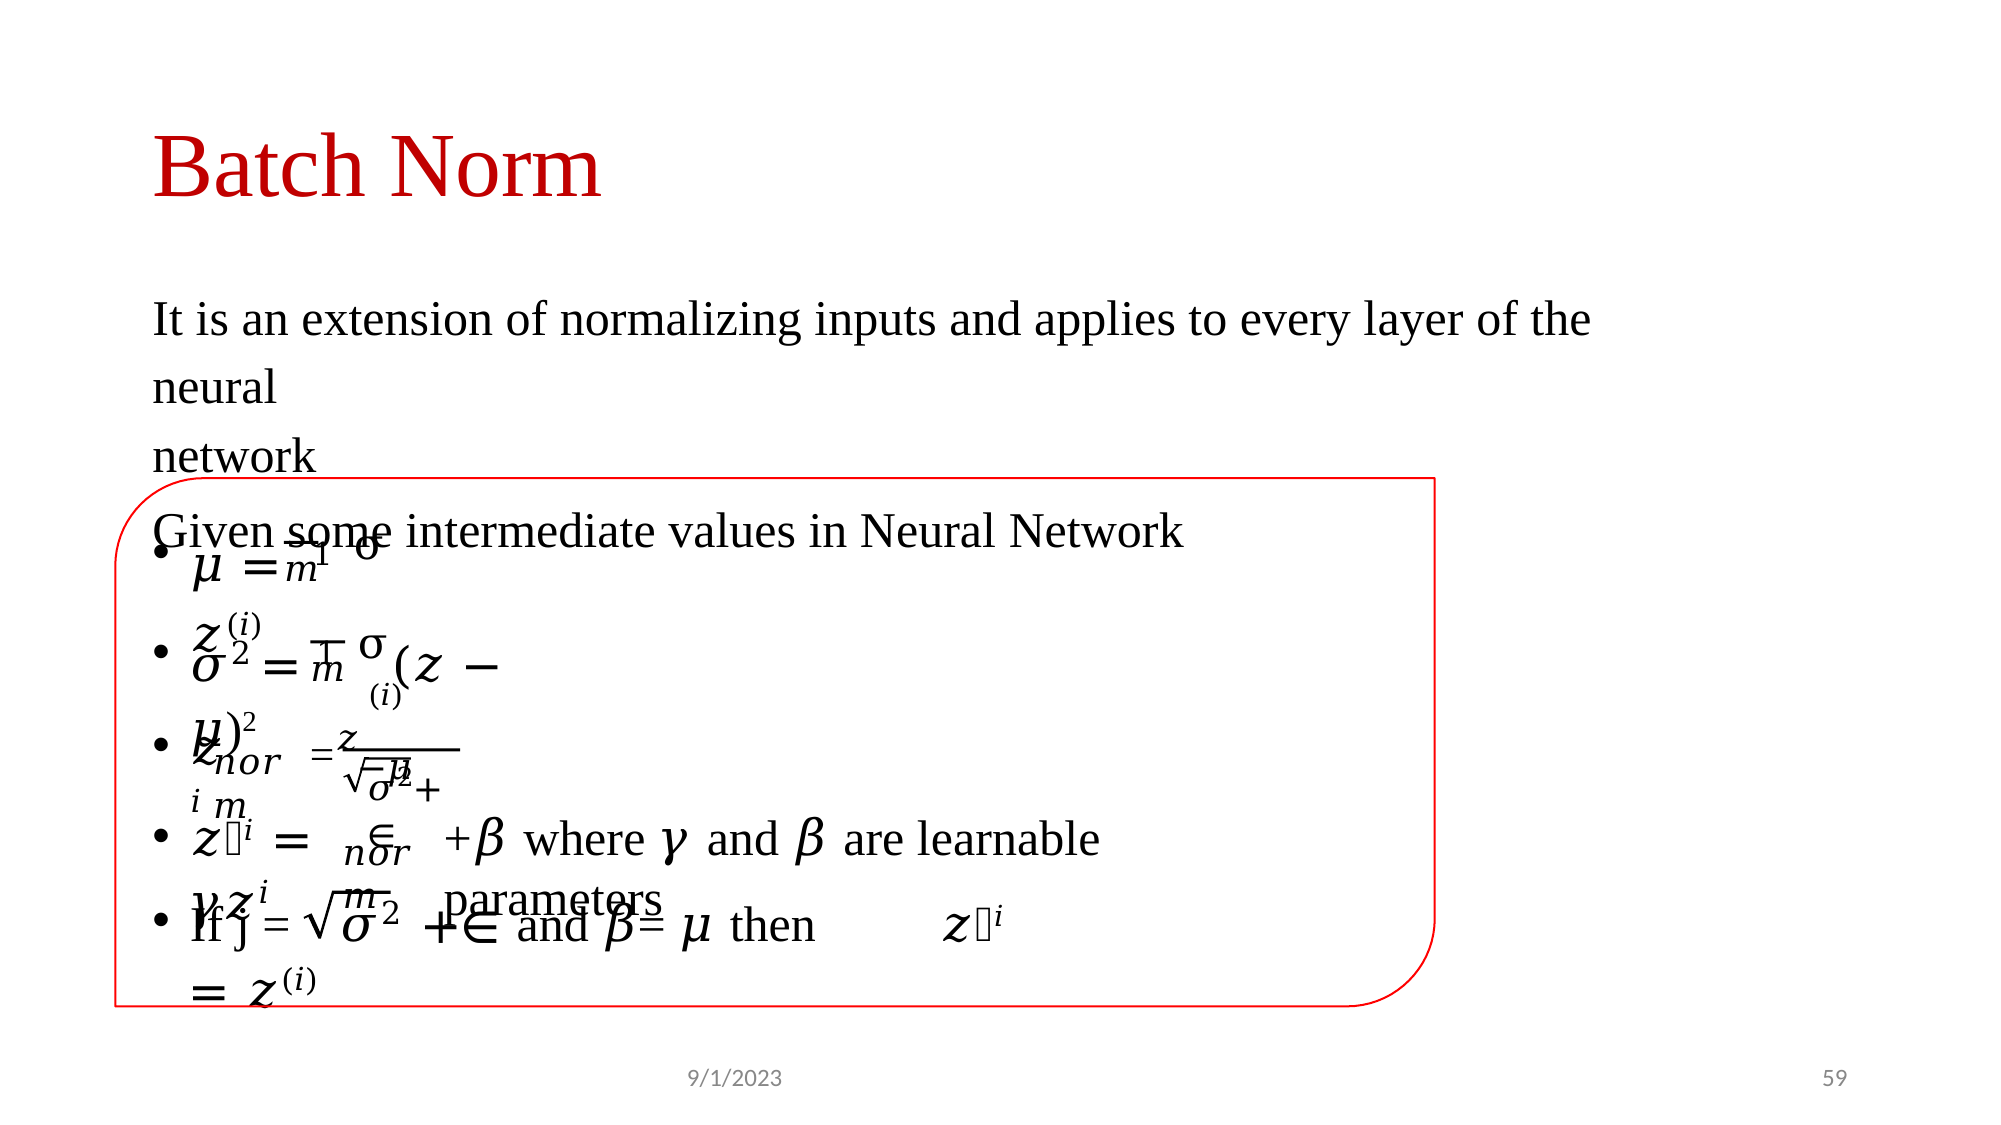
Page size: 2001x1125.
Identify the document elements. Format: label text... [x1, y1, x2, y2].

title Batch Norm [150, 102, 606, 275]
text_box If j = 𝜎2 +∈ and 𝛽= 𝜇 then 𝑧෥𝑖 = 𝑧(𝑖) [144, 1007, 1095, 1018]
slide_number 59 [1815, 1060, 1854, 1125]
text_box It is an extension of normalizing inputs and applies to every layer of the neural network Given some intermediate values in Neural Network [150, 275, 1728, 557]
text_box [115, 478, 1435, 1007]
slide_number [684, 1060, 1316, 1125]
